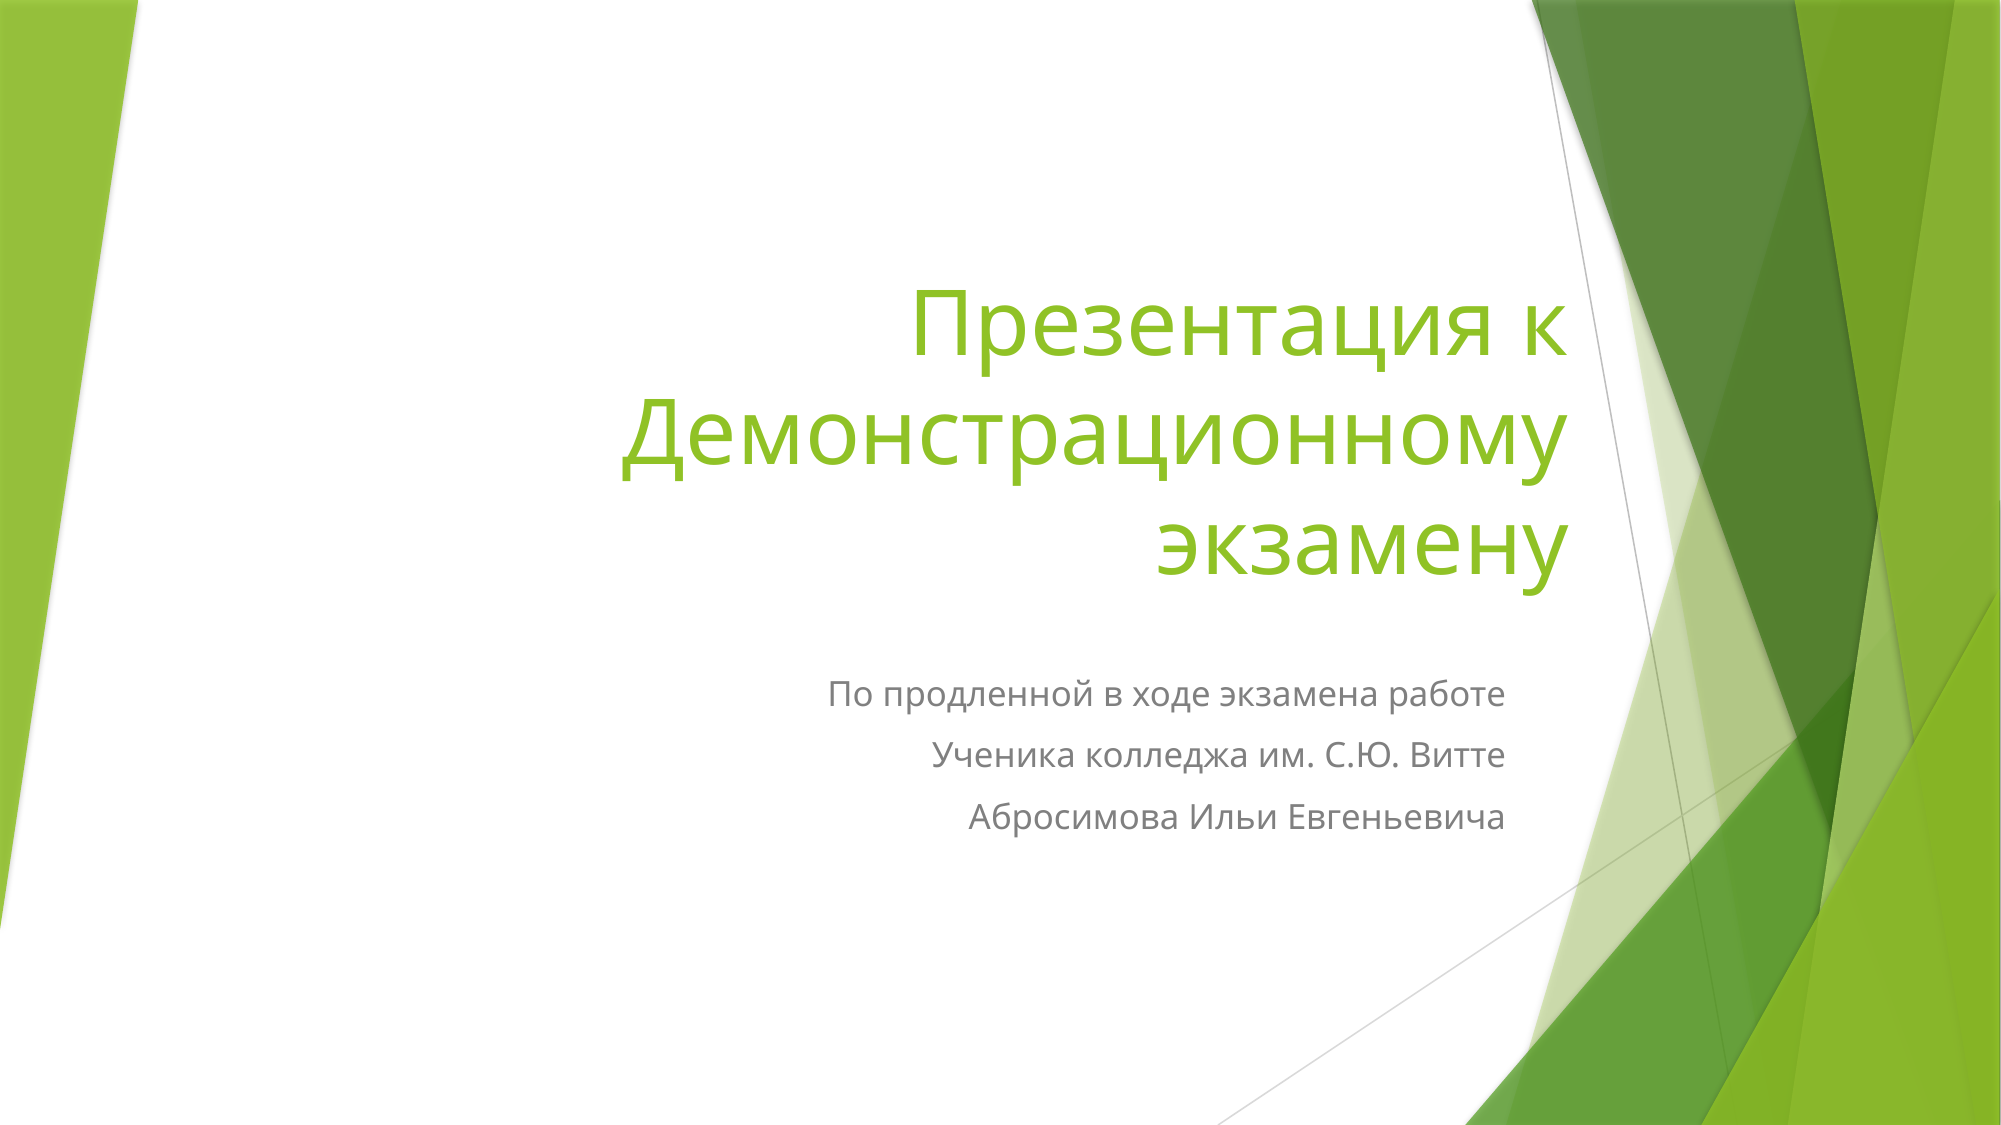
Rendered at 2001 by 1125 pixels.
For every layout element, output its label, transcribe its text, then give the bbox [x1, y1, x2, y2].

title Презентация к Демонстрационному экзамену [402, 255, 1584, 600]
subtitle По продленной в ходе экзамена работе Ученика колледжа им. С.Ю. Витте Абросимова Ильи Евгеньевича [247, 664, 1522, 845]
